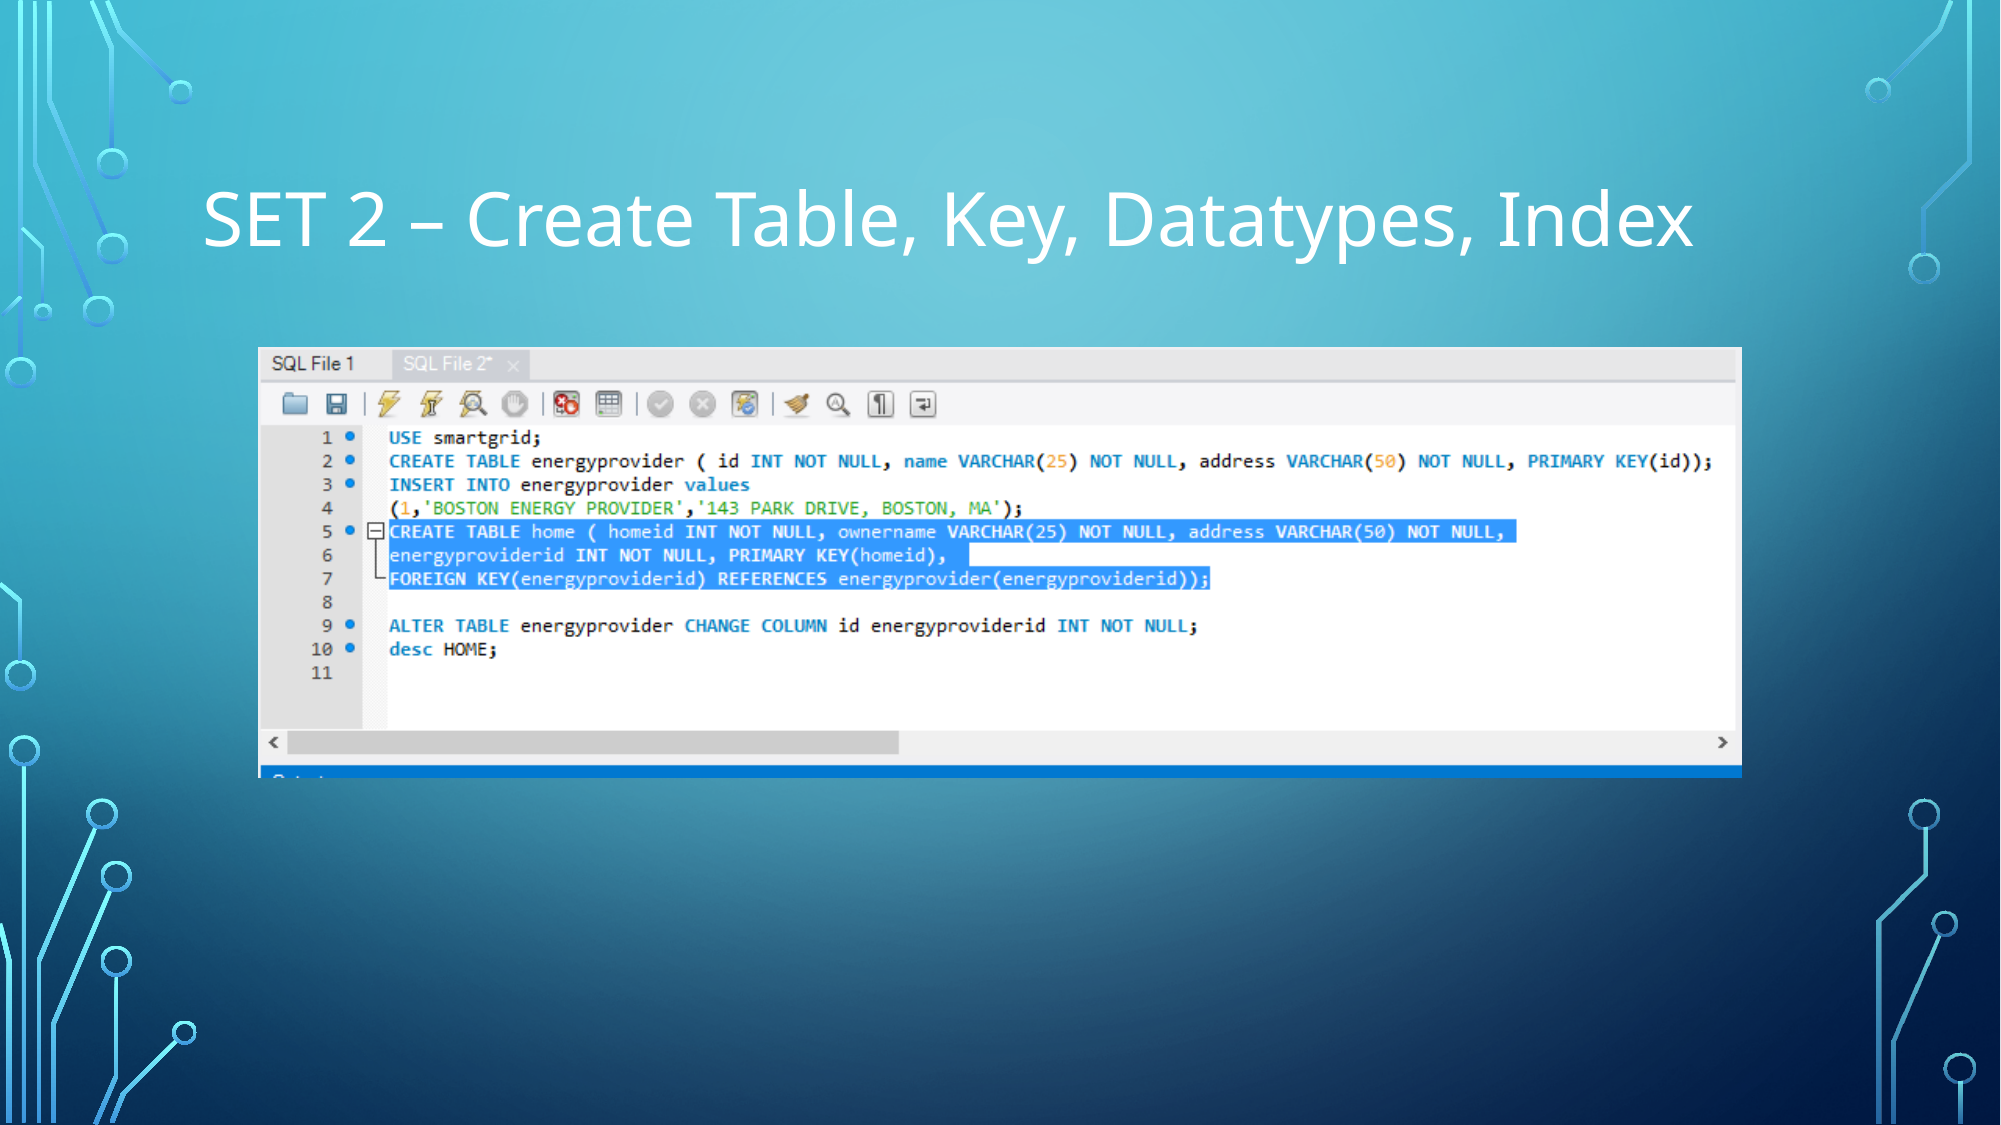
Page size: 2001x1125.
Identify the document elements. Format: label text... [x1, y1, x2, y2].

picture [258, 347, 1742, 778]
title SET 2 – Create Table, Key, Datatypes, Index [187, 101, 1813, 344]
